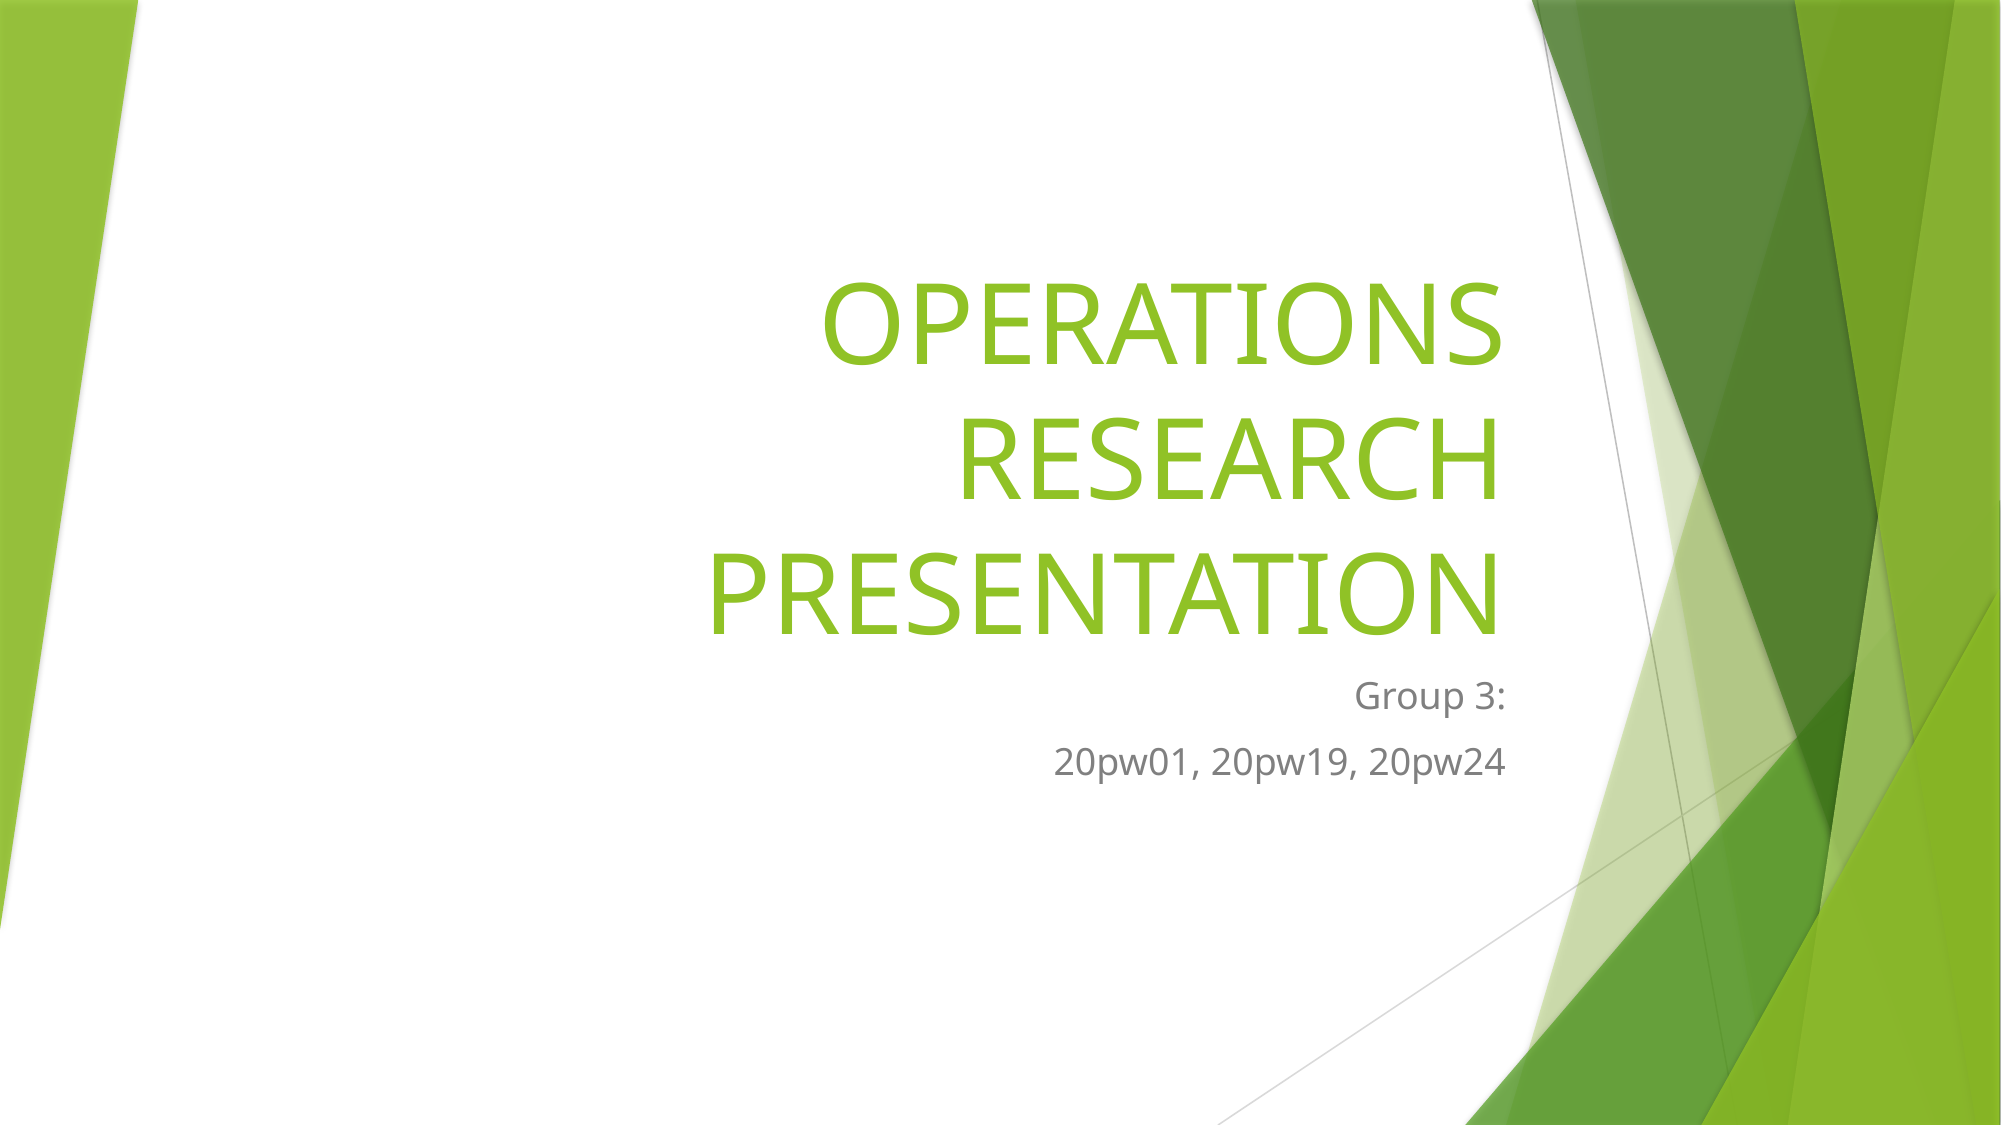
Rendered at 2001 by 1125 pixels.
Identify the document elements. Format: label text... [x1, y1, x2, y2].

subtitle Group 3: 20pw01, 20pw19, 20pw24 [247, 664, 1522, 845]
title OPERATIONS RESEARCH PRESENTATION [247, 394, 1522, 664]
